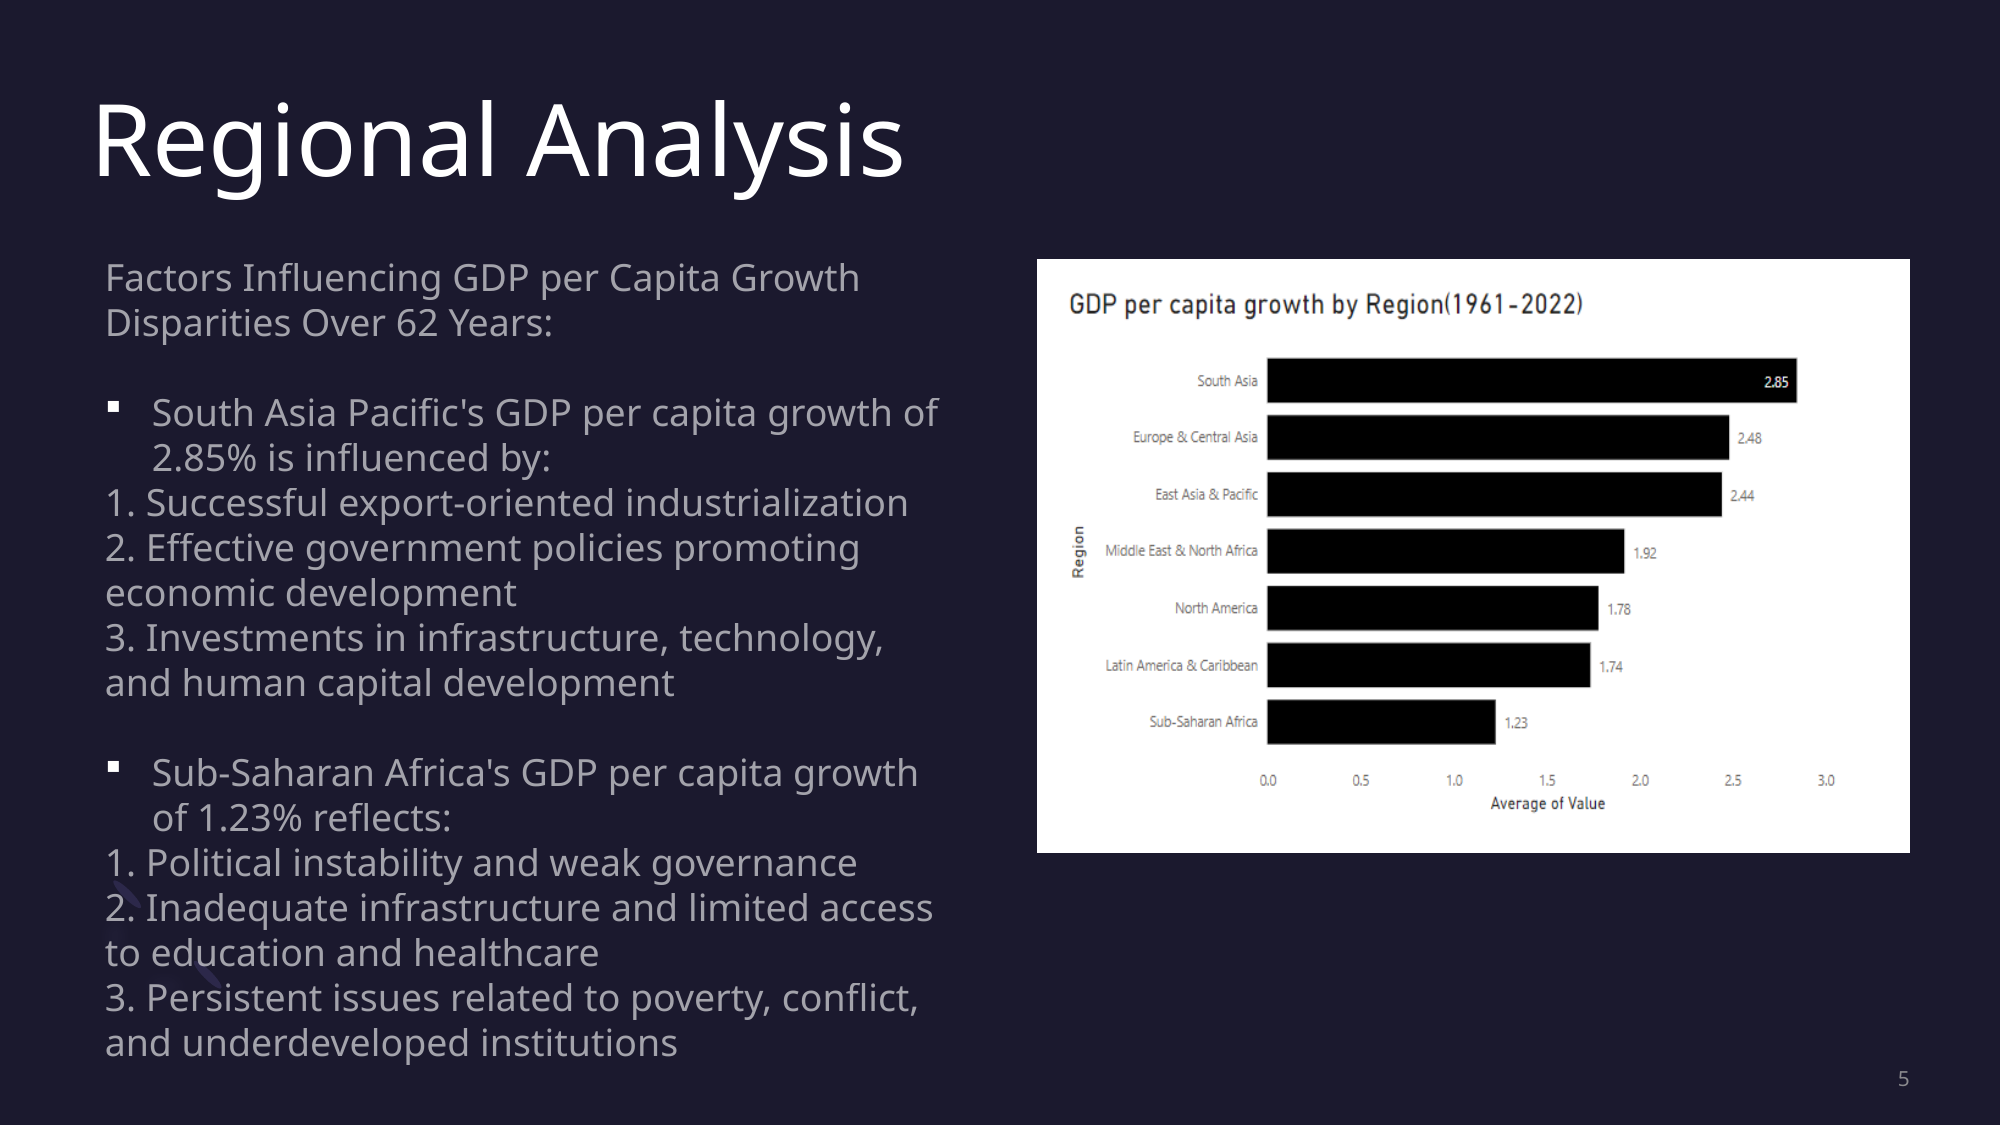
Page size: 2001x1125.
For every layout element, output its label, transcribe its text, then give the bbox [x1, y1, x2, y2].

picture [1037, 259, 1910, 853]
text_box Factors Influencing GDP per Capita Growth Disparities Over 62 Years: South Asia Pacific's GDP per capita growth of 2.85% is influenced by: 1. Successful export-oriented industrialization 2. Effective government policies promoting economic development 3. Investments in infrastructure, technology, and human capital development Sub-Saharan Africa's GDP per capita growth of 1.23% reflects: 1. Political instability and weak governance 2. Inadequate infrastructure and limited access to education and healthcare 3. Persistent issues related to poverty, conflict, and underdeveloped institutions [90, 246, 963, 1072]
title Regional Analysis [90, 90, 1910, 309]
slide_number 5 [1632, 1067, 1910, 1093]
